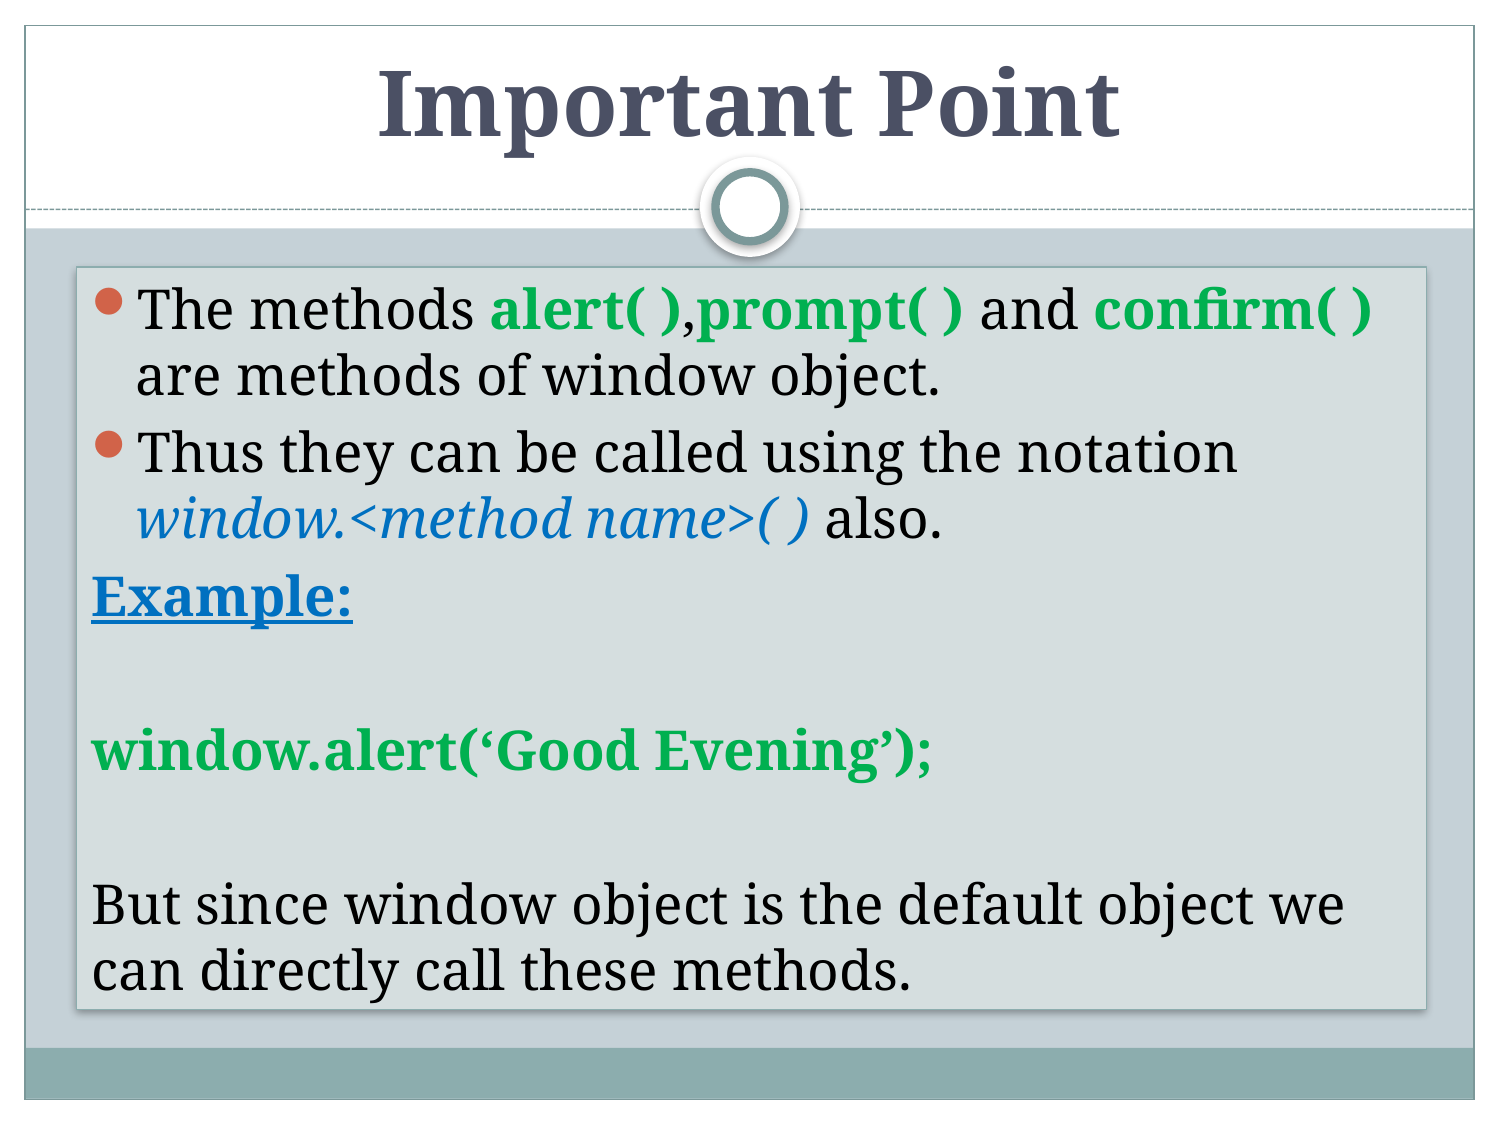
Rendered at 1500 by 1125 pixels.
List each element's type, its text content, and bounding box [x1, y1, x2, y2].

list The methods alert( ),prompt( ) and confirm( ) are methods of window object. Thus they can be called using the notation window.<method name>( ) also. Example: window.alert(‘Good Evening’); But since window object is the default object we can directly call these methods. [76, 266, 1427, 1010]
title Important Point [49, 37, 1450, 162]
